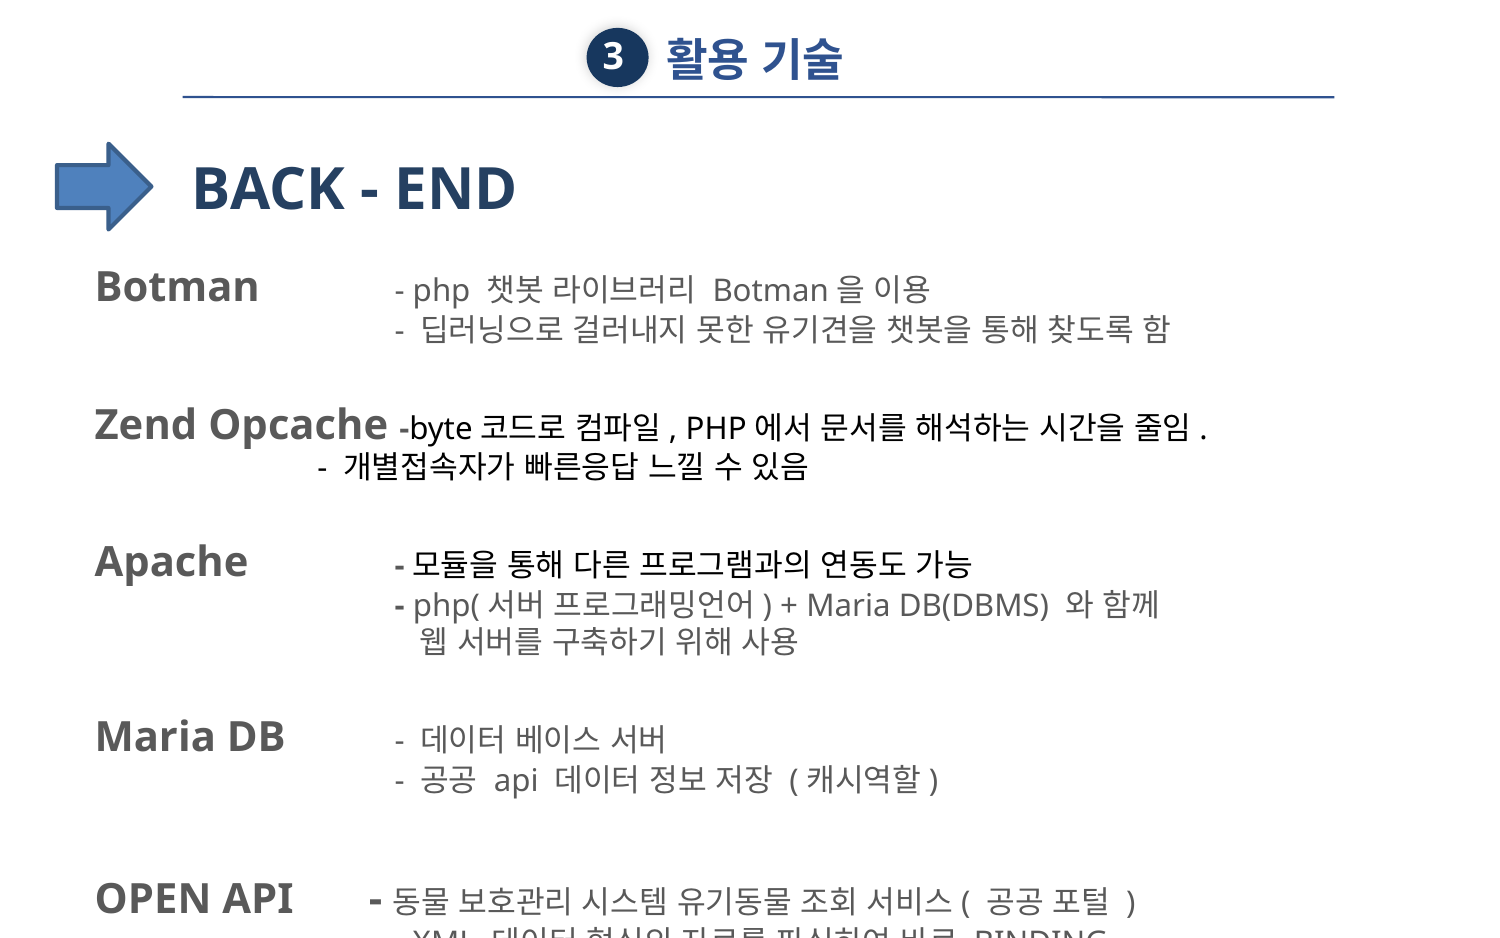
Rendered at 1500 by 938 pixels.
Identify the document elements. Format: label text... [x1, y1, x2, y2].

text_box [54, 141, 154, 232]
text_box Botman - php 챗봇 라이브러리 Botman을 이용 - 딥러닝으로 걸러내지 못한 유기견을 챗봇을 통해 찾도록 함 Zend Opcache -byte코드로 컴파일, PHP에서 문서를 해석하는 시간을 줄임. - 개별접속자가 빠른응답 느낄 수 있음 Apache -모듈을 통해 다른 프로그램과의 연동도 가능 - php(서버 프로그래밍언어) + Maria DB(DBMS) 와 함께 웹 서버를 구축하기 위해 사용 Maria DB - 데이터 베이스 서버 - 공공 api 데이터 정보 저장 (캐시역할) OPEN API -동물 보호관리 시스템 유기동물 조회 서비스( 공공 포털 ) - XML 데이터 형식의 자료를 파싱하여 바로 BINDING [79, 252, 1232, 938]
text_box [601, 85, 634, 90]
text_box [584, 43, 588, 72]
text_box 3 [588, 24, 640, 85]
text_box BACK - END [176, 143, 737, 229]
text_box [645, 23, 879, 94]
